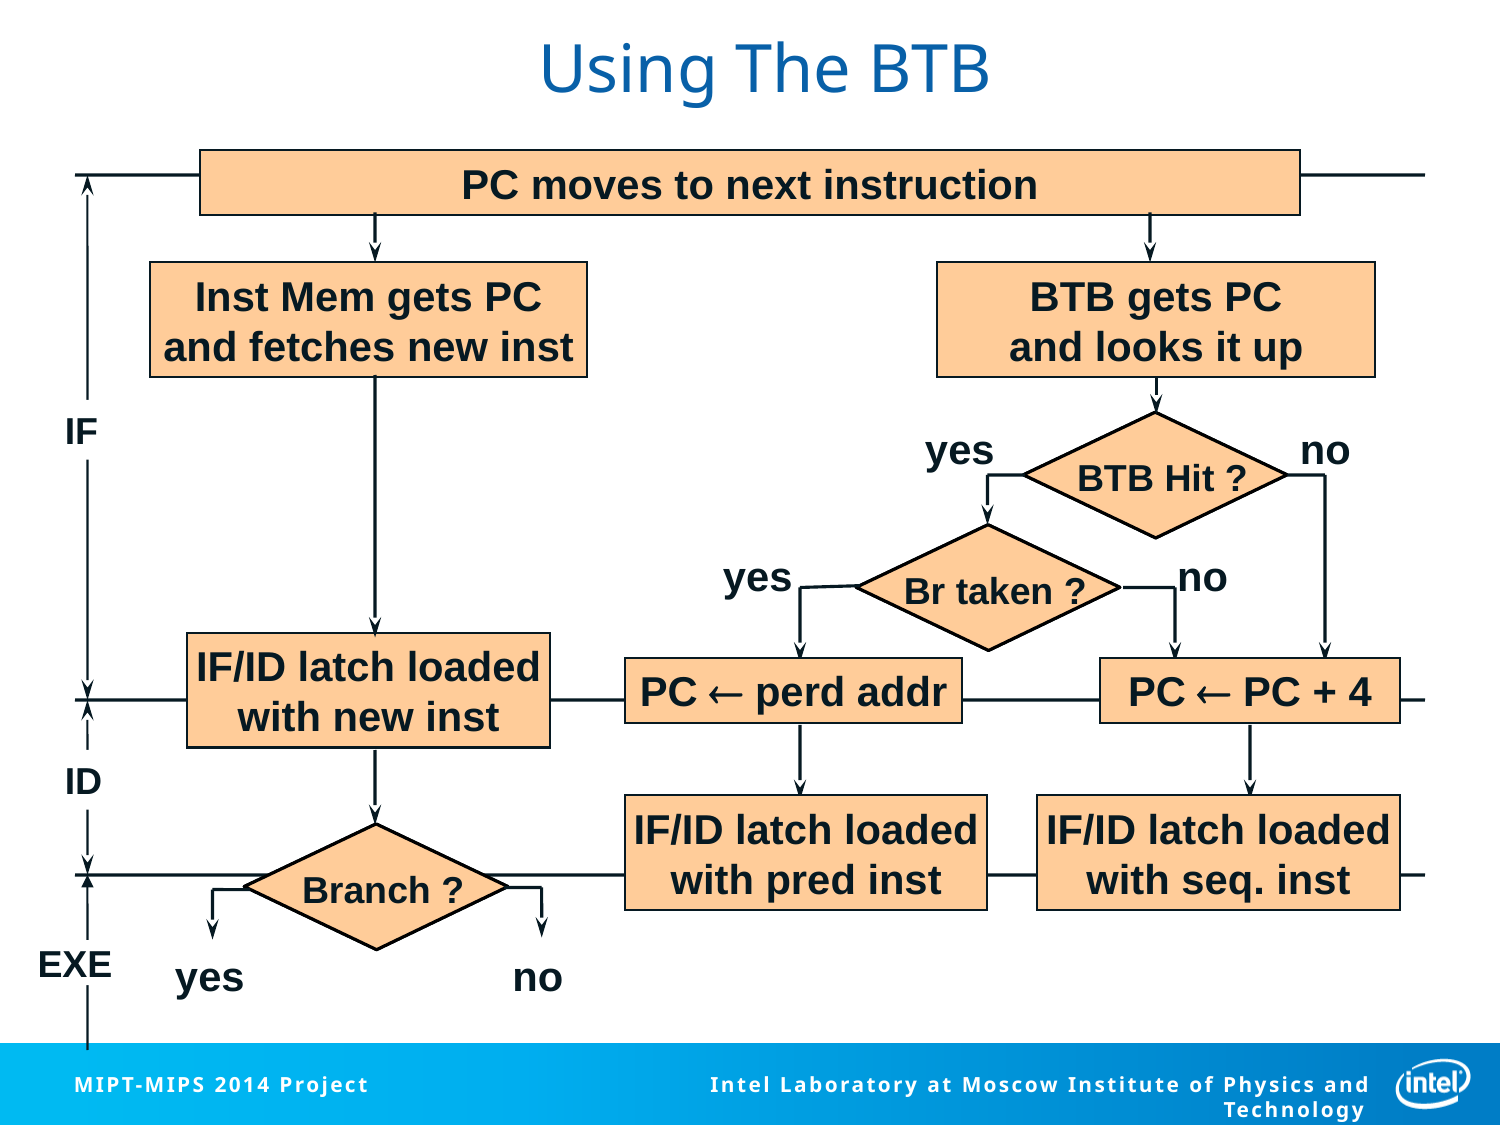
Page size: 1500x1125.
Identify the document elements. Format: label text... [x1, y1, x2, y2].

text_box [624, 549, 963, 726]
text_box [149, 212, 588, 380]
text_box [1023, 389, 1288, 539]
picture [1307, 1043, 1314, 1125]
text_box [1037, 724, 1401, 913]
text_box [37, 874, 151, 1051]
text_box [981, 504, 994, 523]
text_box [855, 524, 1094, 651]
picture [1289, 1043, 1296, 1125]
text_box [49, 699, 138, 873]
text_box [174, 749, 588, 1001]
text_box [1099, 422, 1401, 726]
picture [1324, 1043, 1500, 1125]
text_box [49, 174, 126, 699]
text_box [624, 724, 988, 913]
text_box Using The BTB [178, 44, 1354, 120]
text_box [74, 149, 1426, 218]
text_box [187, 374, 551, 748]
text_box yes [924, 422, 1000, 473]
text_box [937, 212, 1376, 380]
picture [1243, 1043, 1253, 1125]
